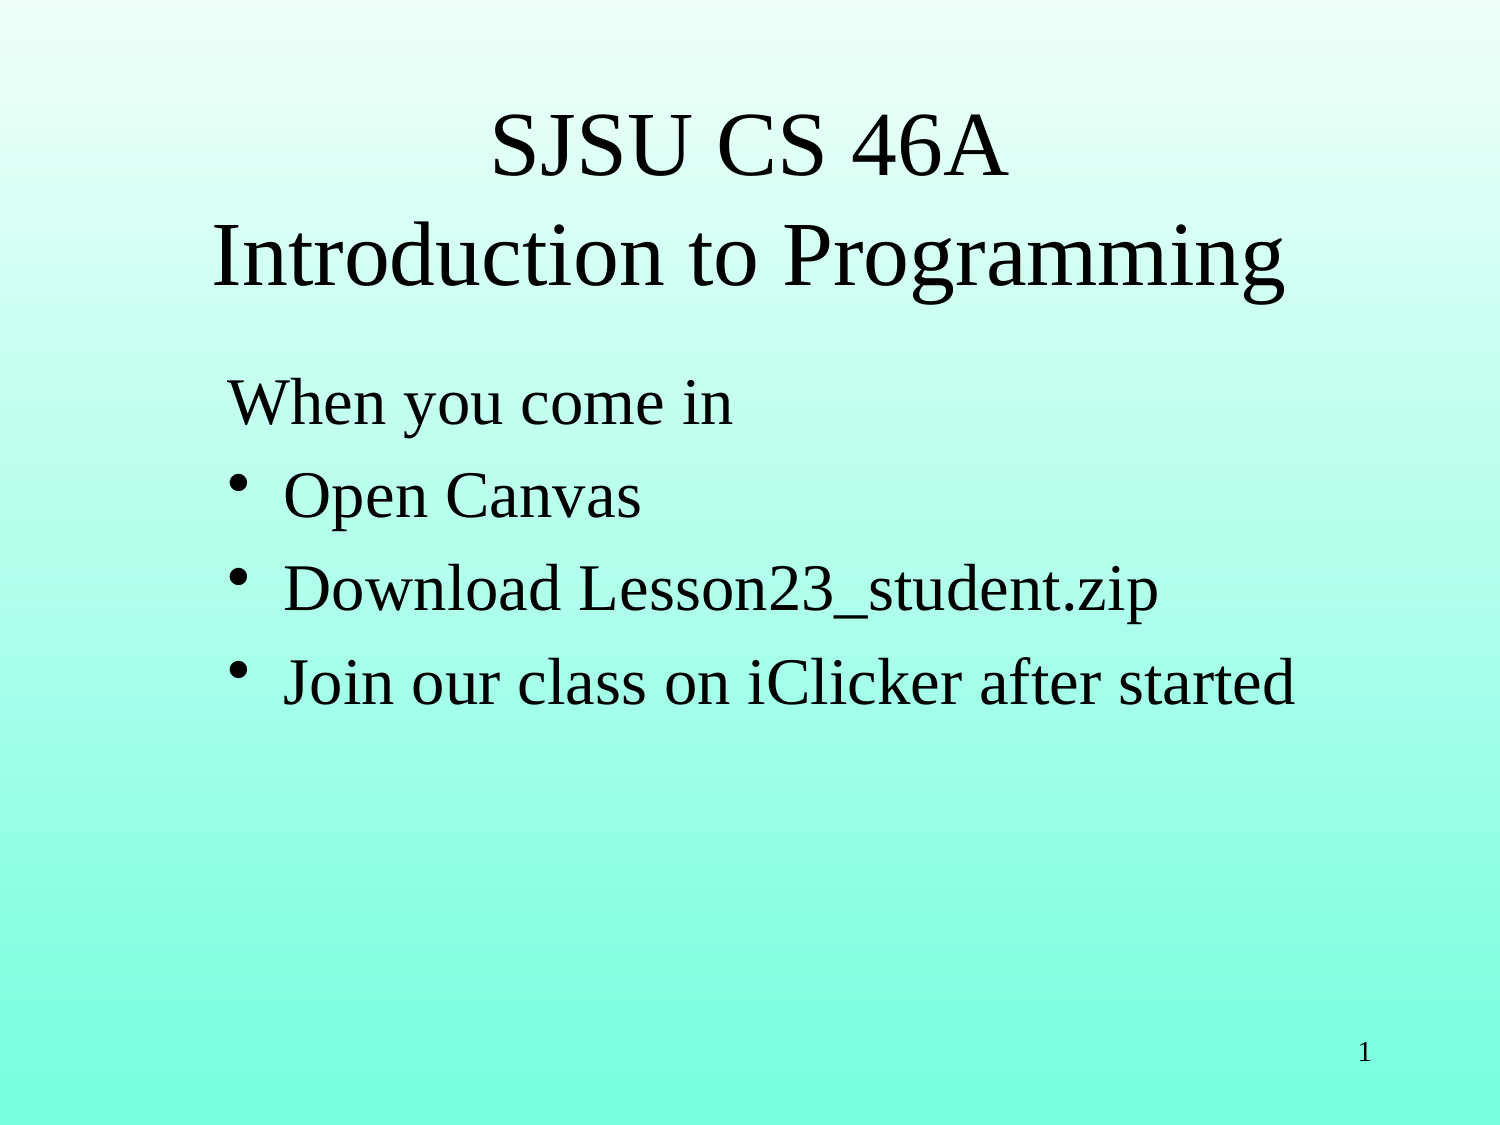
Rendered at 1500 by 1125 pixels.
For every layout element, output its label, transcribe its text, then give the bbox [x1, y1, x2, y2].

slide_number 1 [1074, 1024, 1388, 1101]
title SJSU CS 46A Introduction to Programming [112, 62, 1388, 325]
list When you come in Open Canvas Download Lesson23_student.zip Join our class on iClicker after started [212, 350, 1388, 913]
